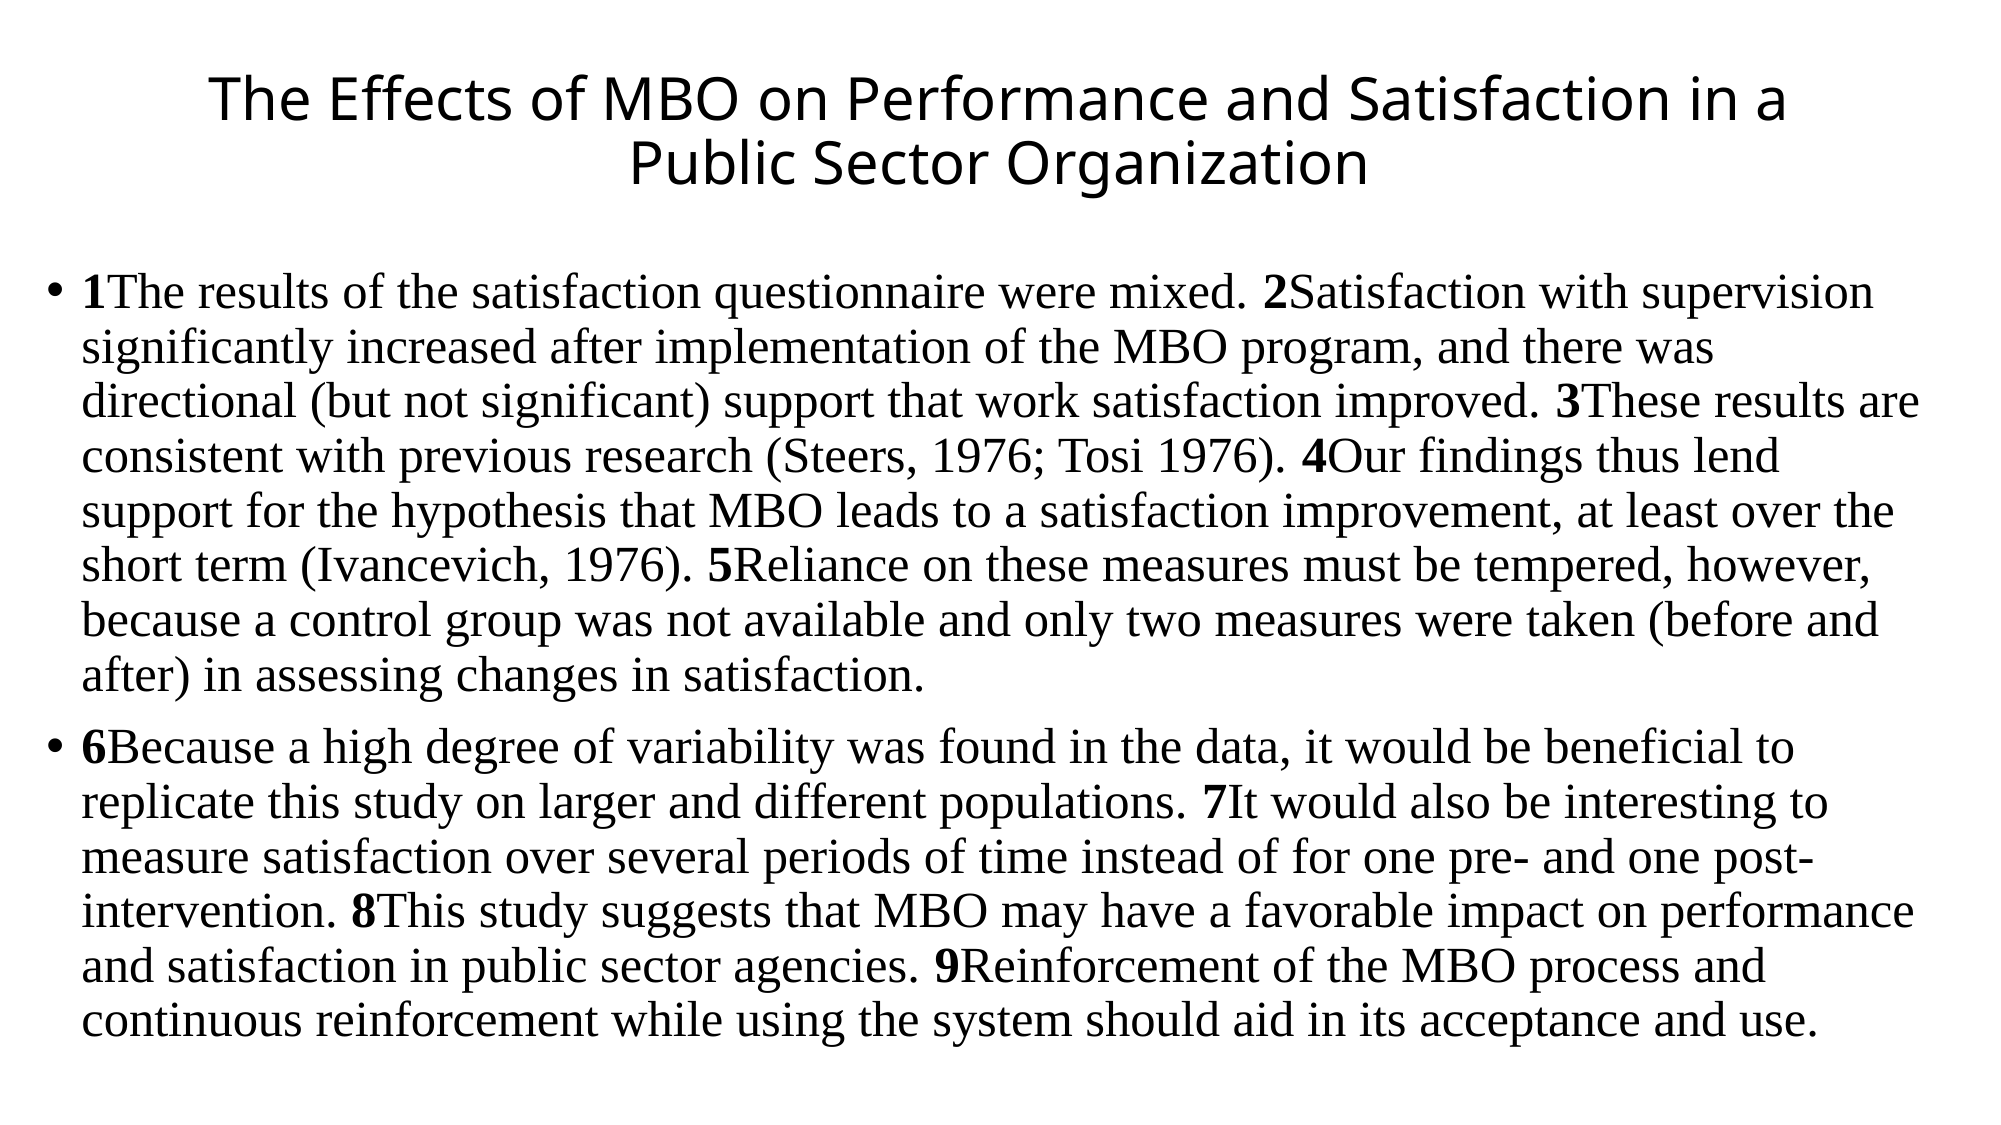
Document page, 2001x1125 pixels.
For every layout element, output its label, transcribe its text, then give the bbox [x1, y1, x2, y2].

list 1The results of the satisfaction questionnaire were mixed. 2Satisfaction with supervision significantly increased after implementation of the MBO program, and there was directional (but not significant) support that work satisfaction improved. 3These results are consistent with previous research (Steers, 1976; Tosi 1976). 4Our findings thus lend support for the hypothesis that MBO leads to a satisfaction improvement, at least over the short term (Ivancevich, 1976). 5Reliance on these measures must be tempered, however, because a control group was not available and only two measures were taken (before and after) in assessing changes in satisfaction. 6Because a high degree of variability was found in the data, it would be beneficial to replicate this study on larger and different populations. 7It would also be interesting to measure satisfaction over several periods of time instead of for one pre- and one post- intervention. 8This study suggests that MBO may have a favorable impact on performance and satisfaction in public sector agencies. 9Reinforcement of the MBO process and continuous reinforcement while using the system should aid in its acceptance and use. [31, 257, 1950, 1080]
title The Effects of MBO on Performance and Satisfaction in a Public Sector Organization [137, 59, 1863, 257]
